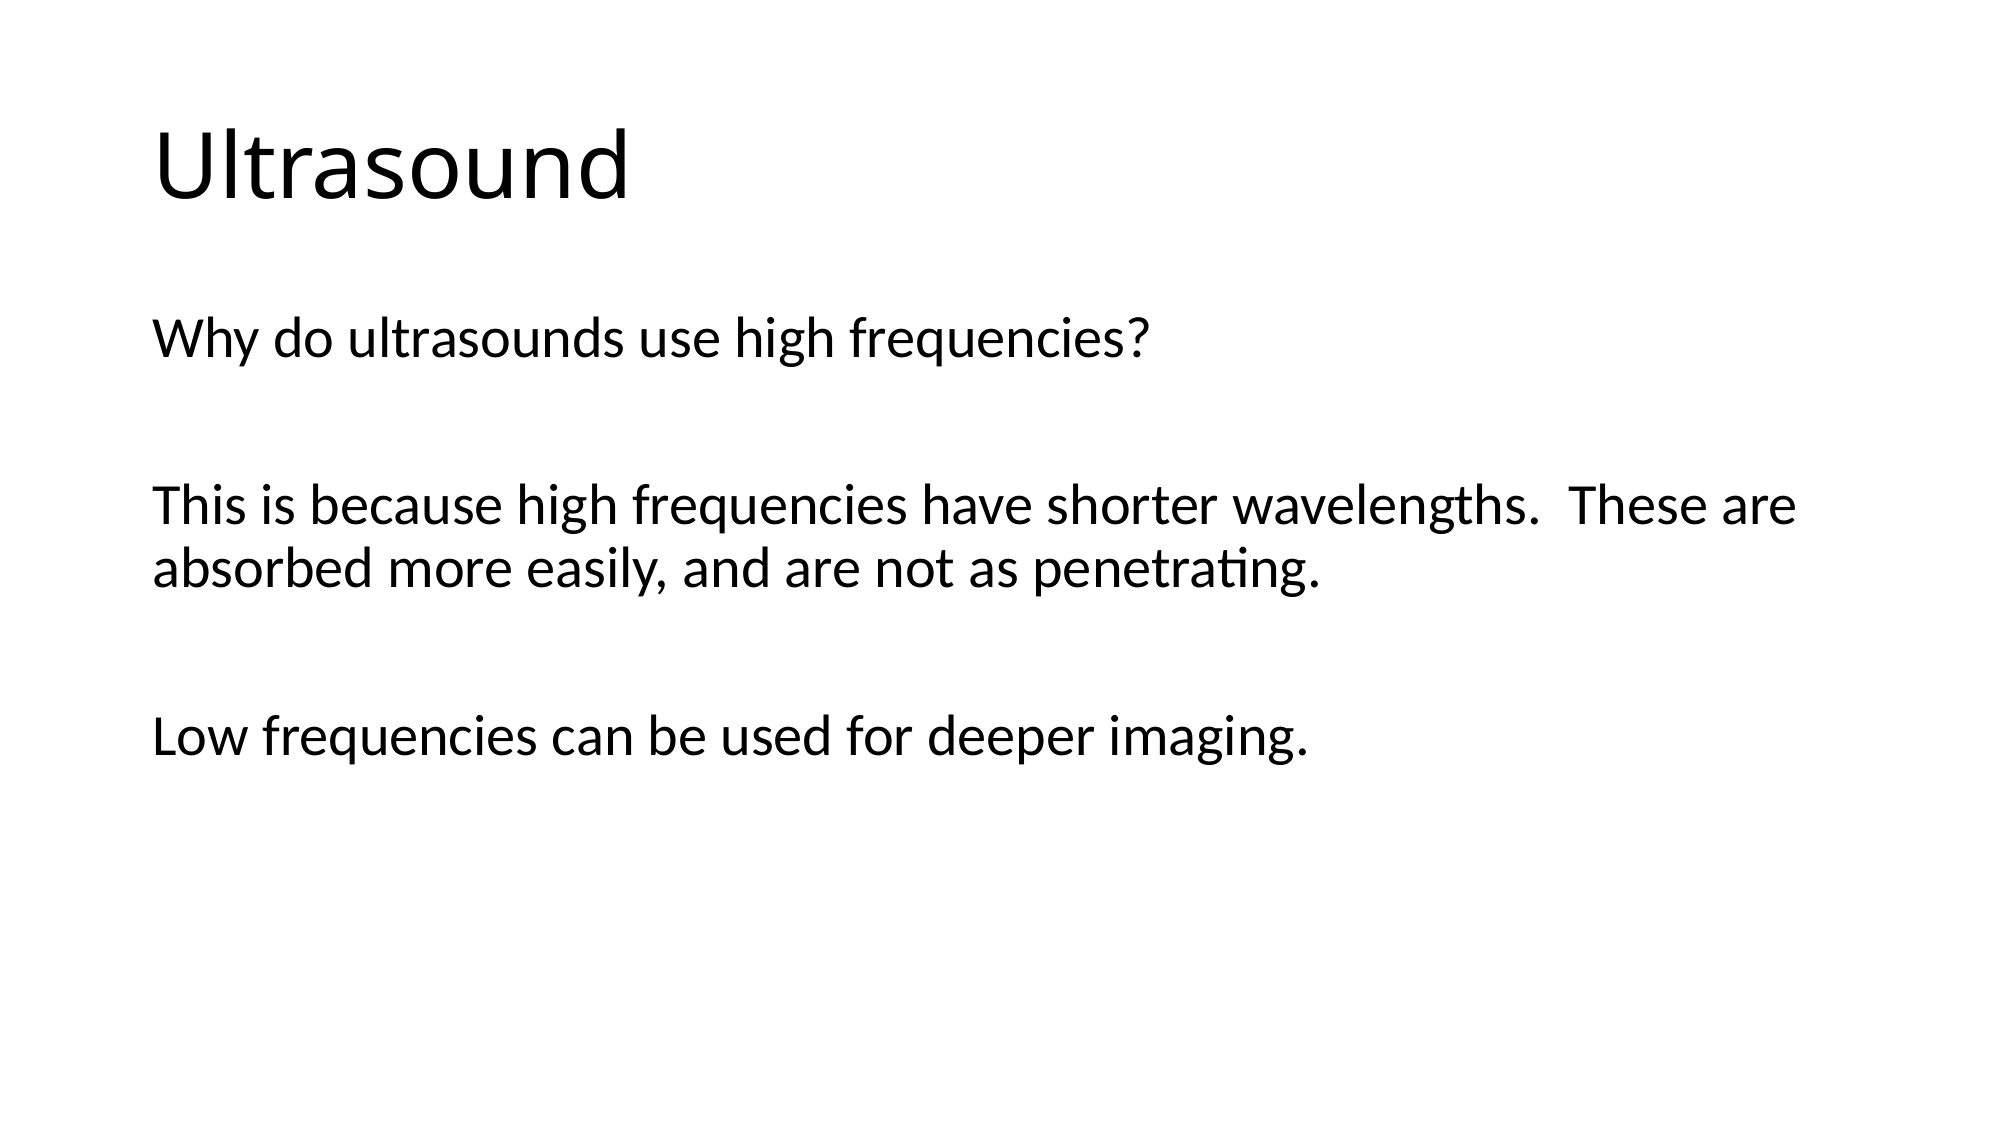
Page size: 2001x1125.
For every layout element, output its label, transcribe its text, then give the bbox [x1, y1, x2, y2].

title Ultrasound [137, 59, 1863, 278]
list Why do ultrasounds use high frequencies? This is because high frequencies have shorter wavelengths. These are absorbed more easily, and are not as penetrating. Low frequencies can be used for deeper imaging. [137, 299, 1863, 1014]
